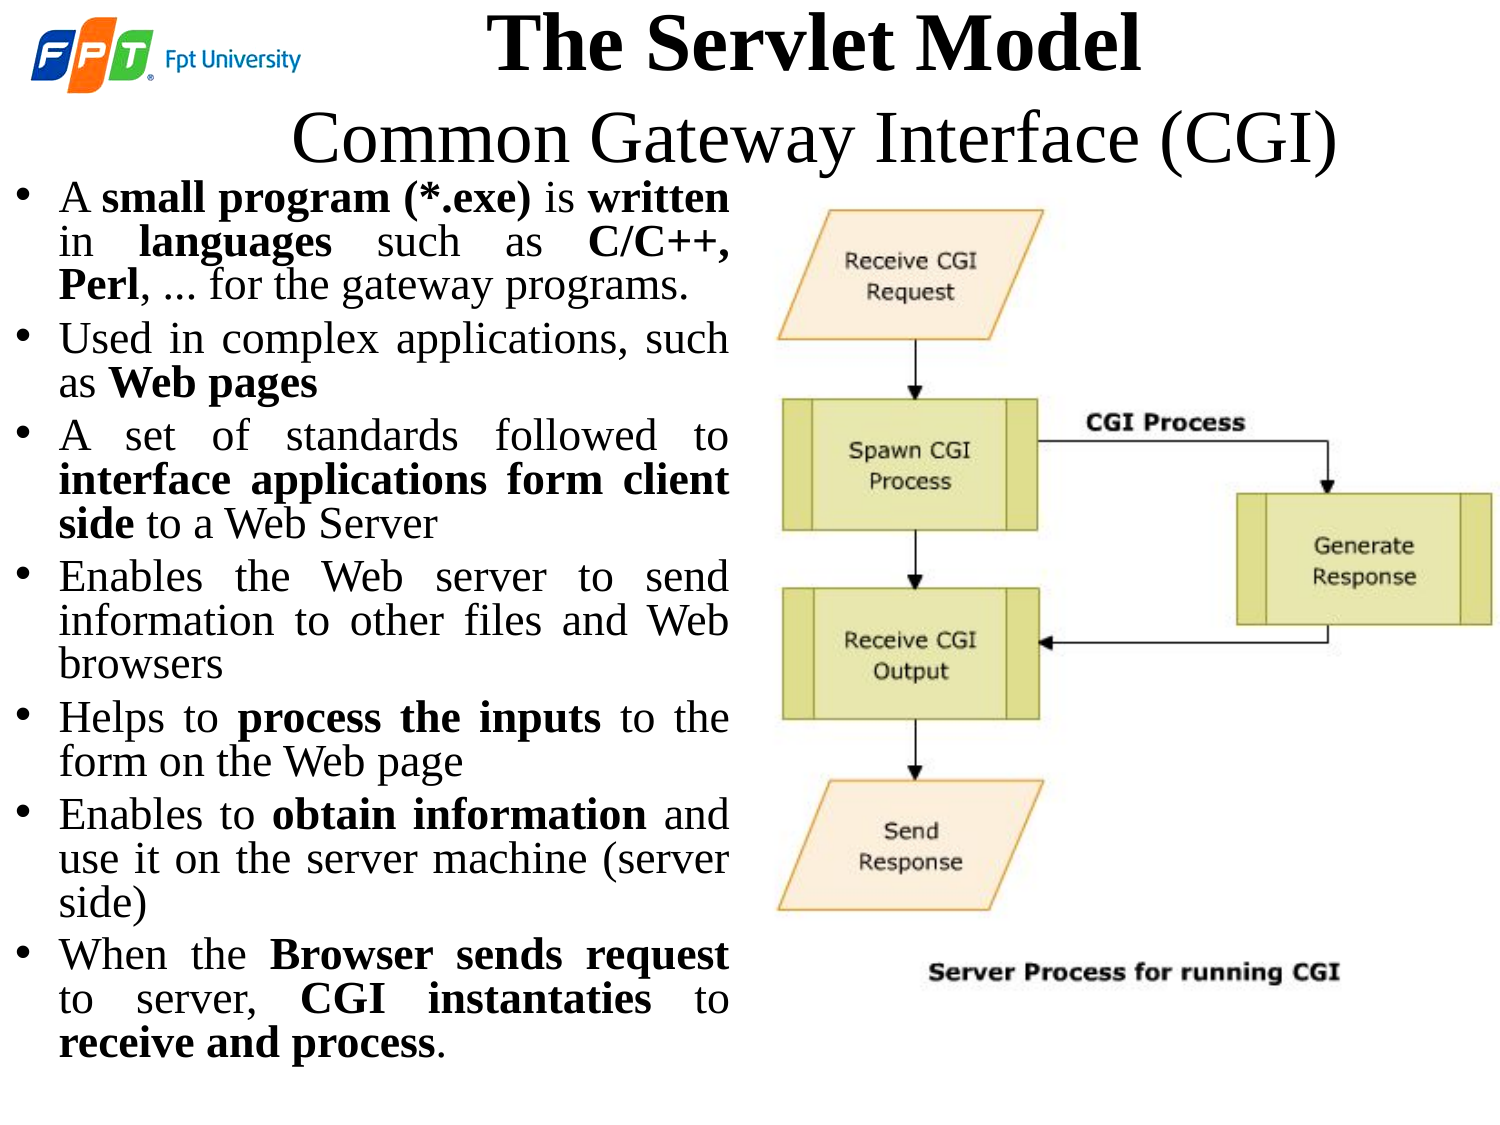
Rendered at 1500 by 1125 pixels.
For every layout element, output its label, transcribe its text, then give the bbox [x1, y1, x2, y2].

picture [768, 197, 1500, 993]
title The Servlet Model Common Gateway Interface (CGI) [150, 0, 1500, 165]
list A small program (*.exe) is written in languages such as C/C++, Perl, ... for the gateway programs. Used in complex applications, such as Web pages A set of standards followed to interface applications form client side to a Web Server Enables the Web server to send information to other files and Web browsers Helps to process the inputs to the form on the Web page Enables to obtain information and use it on the server machine (server side) When the Browser sends request to server, CGI instantaties to receive and process. [0, 169, 745, 1076]
picture [0, 0, 150, 122]
